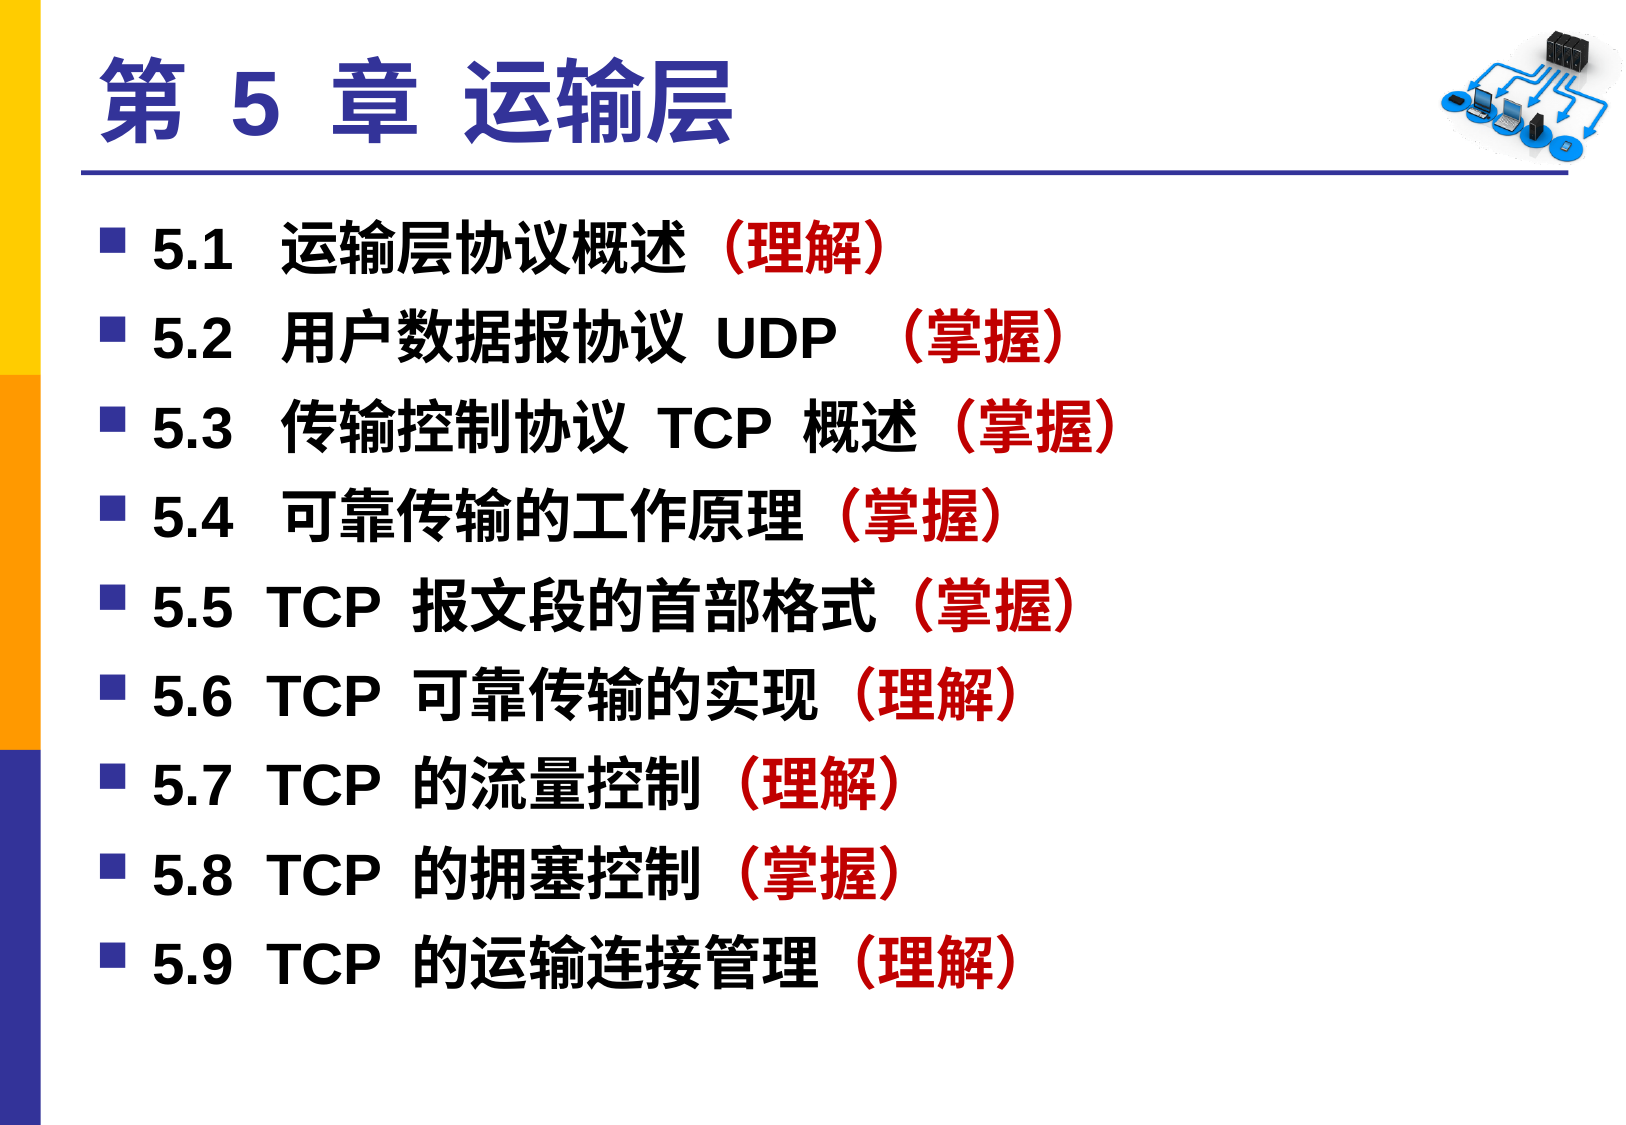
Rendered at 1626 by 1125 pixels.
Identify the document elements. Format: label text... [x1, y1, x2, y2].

title 第 5 章 运输层 [81, 30, 1569, 161]
list 5.1 运输层协议概述（理解） 5.2 用户数据报协议 UDP （掌握） 5.3 传输控制协议 TCP 概述（掌握） 5.4 可靠传输的工作原理（掌握） 5.5 TCP 报文段的首部格式（掌握） 5.6 TCP 可靠传输的实现（理解） 5.7 TCP 的流量控制（理解） 5.8 TCP 的拥塞控制（掌握） 5.9 TCP 的运输连接管理（理解） [81, 196, 1569, 1035]
picture [1438, 30, 1624, 165]
